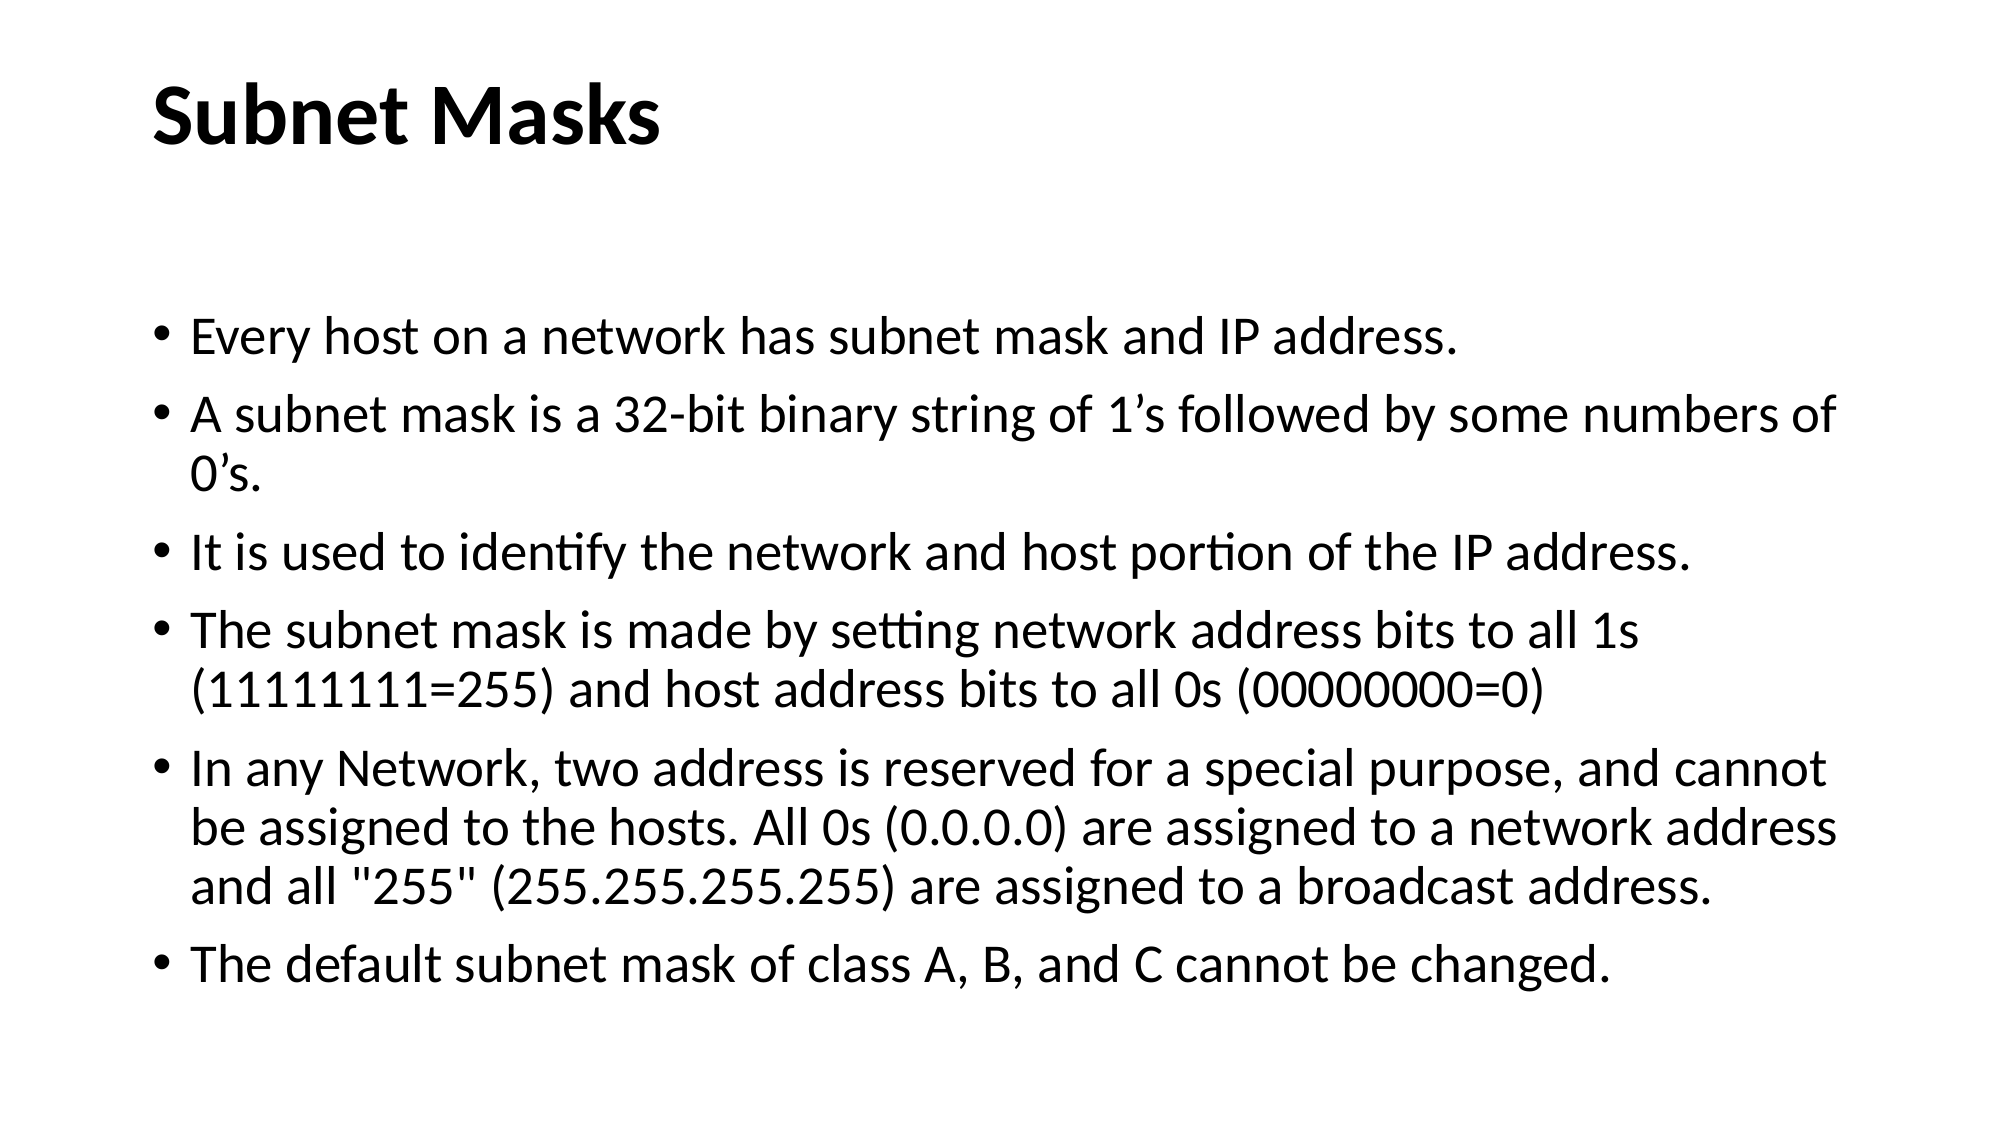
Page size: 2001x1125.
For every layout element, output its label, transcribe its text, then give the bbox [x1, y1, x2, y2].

title Subnet Masks [137, 59, 1863, 278]
list Every host on a network has subnet mask and IP address. A subnet mask is a 32-bit binary string of 1’s followed by some numbers of 0’s. It is used to identify the network and host portion of the IP address. The subnet mask is made by setting network address bits to all 1s (11111111=255) and host address bits to all 0s (00000000=0) In any Network, two address is reserved for a special purpose, and cannot be assigned to the hosts. All 0s (0.0.0.0) are assigned to a network address and all "255" (255.255.255.255) are assigned to a broadcast address. The default subnet mask of class A, B, and C cannot be changed. [137, 299, 1863, 1014]
